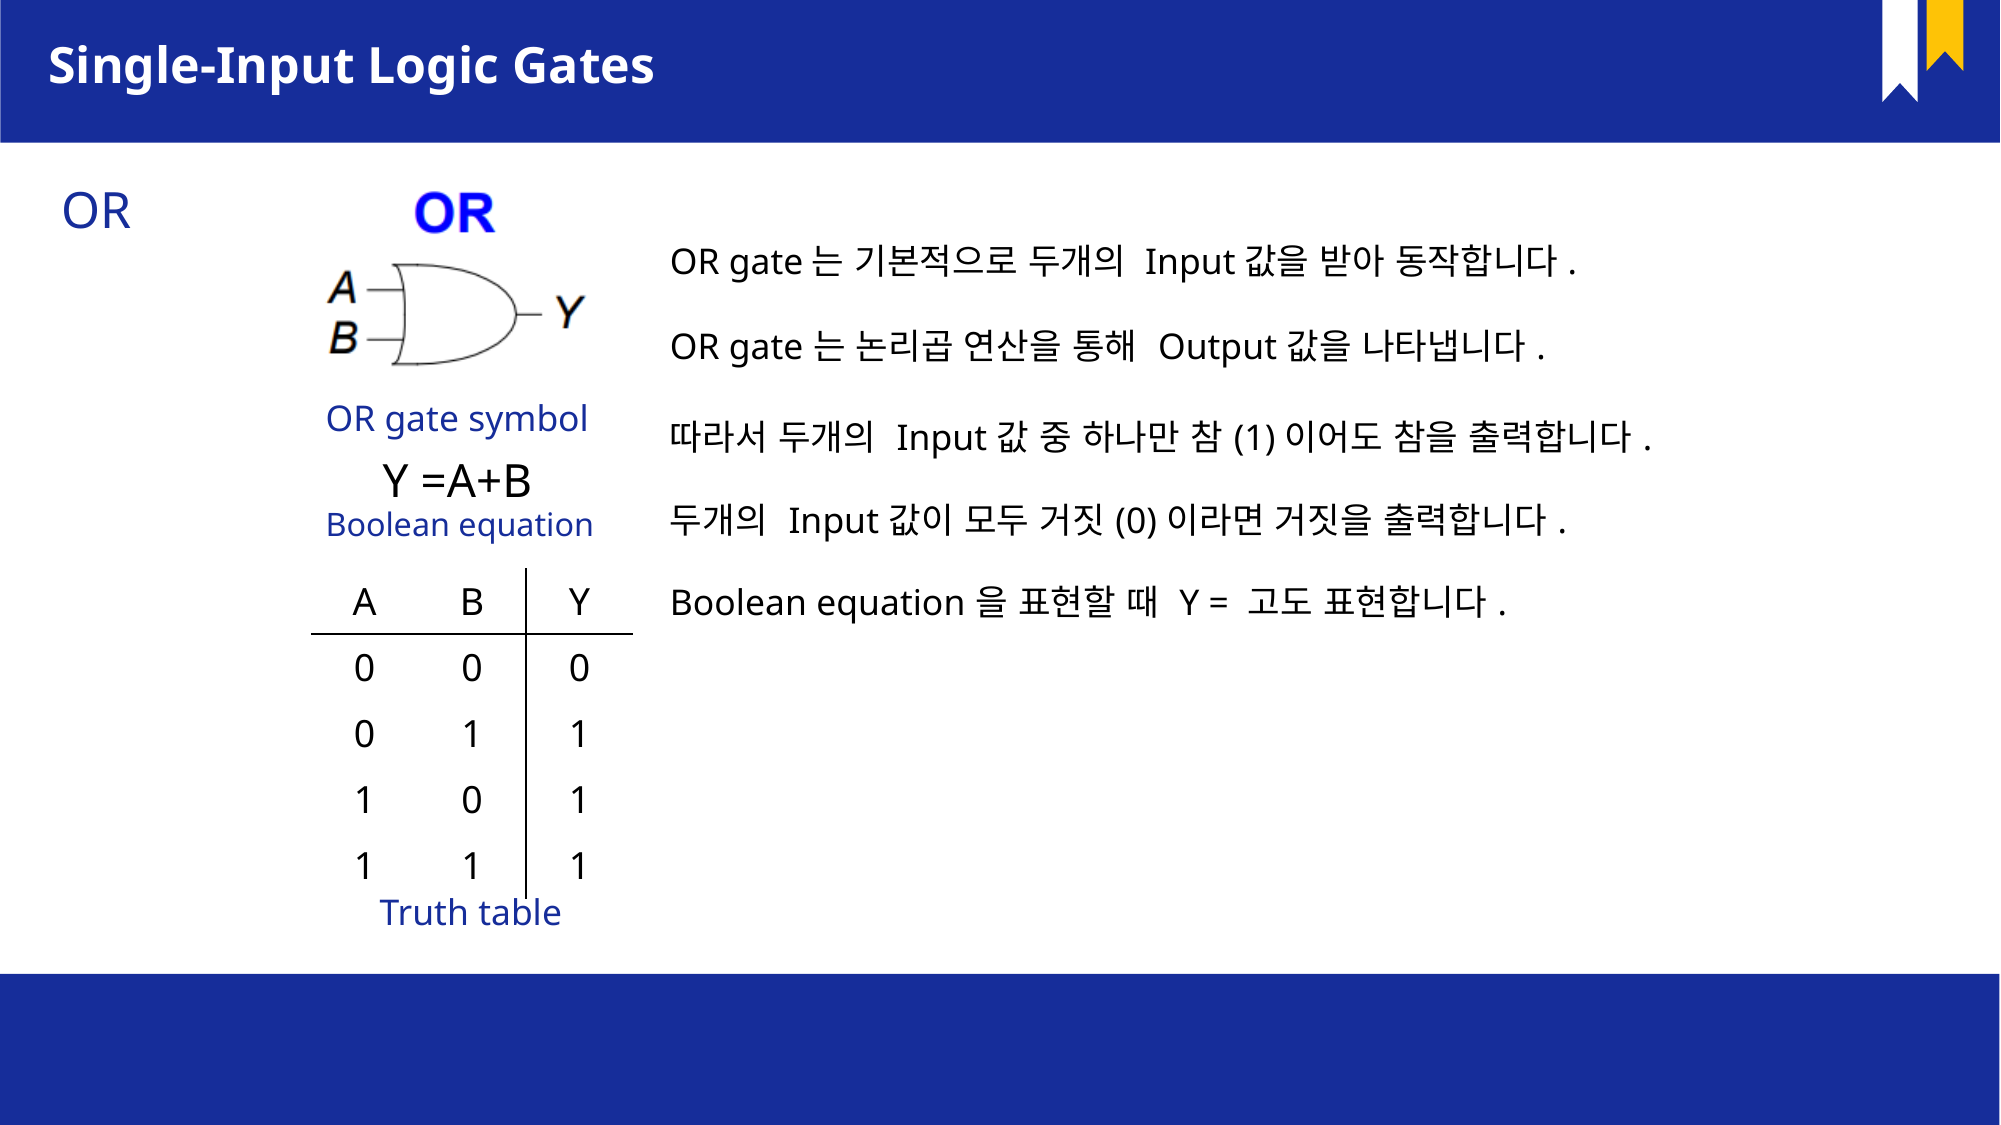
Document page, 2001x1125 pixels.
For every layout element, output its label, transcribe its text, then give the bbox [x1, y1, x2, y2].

table_header Y [527, 568, 633, 633]
table_cell 1 [527, 832, 633, 899]
text_box Boolean equation [310, 501, 634, 580]
text_box 두개의 Input값이 모두 거짓(0)이라면 거짓을 출력합니다. [655, 489, 1840, 568]
table_cell 0 [418, 635, 525, 700]
table_cell 0 [311, 700, 418, 766]
text_box Y =A+B [367, 472, 567, 501]
text_box OR [46, 178, 502, 258]
text_box OR gate는 기본적으로 두개의 Input값을 받아 동작합니다. [655, 236, 1873, 316]
table_header A [311, 568, 418, 633]
text_box Single-Input Logic Gates [33, 33, 935, 118]
text_box OR gate는 논리곱 연산을 통해 Output값을 나타냅니다. [655, 314, 1840, 394]
table_cell 1 [418, 832, 525, 883]
table_cell 0 [311, 635, 418, 700]
text_box 따라서 두개의 Input값 중 하나만 참(1)이어도 참을 출력합니다. [655, 406, 1840, 485]
table_cell 1 [527, 700, 633, 766]
table_cell 1 [527, 766, 633, 832]
text_box Truth table [346, 883, 595, 963]
picture [301, 179, 605, 382]
table_cell 0 [418, 766, 525, 832]
table_header B [418, 568, 525, 633]
table_cell 1 [311, 766, 418, 832]
table_cell 1 [311, 832, 418, 899]
text_box OR gate symbol [310, 393, 605, 472]
table_cell 0 [527, 635, 633, 700]
table_cell 1 [418, 700, 525, 766]
